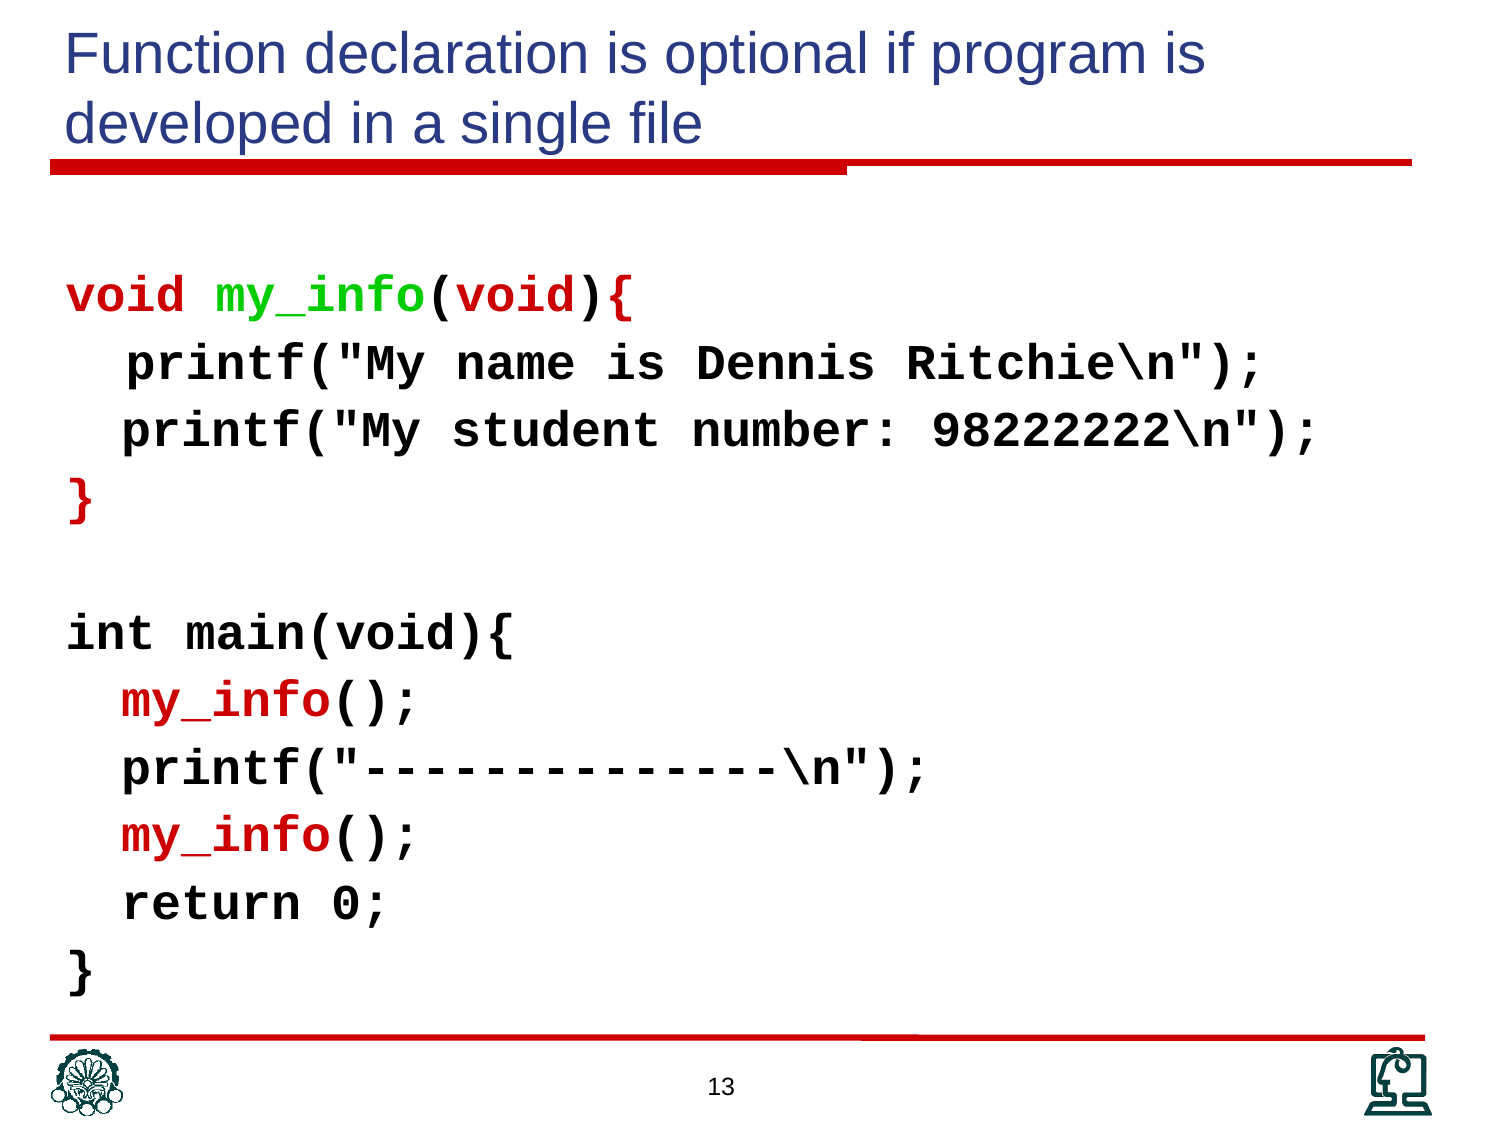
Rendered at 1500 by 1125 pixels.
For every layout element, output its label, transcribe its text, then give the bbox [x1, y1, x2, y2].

text_box Function declaration is optional if program is developed in a single file [50, 10, 1480, 163]
picture [1362, 1045, 1438, 1119]
picture [50, 1047, 125, 1118]
text_box void my_info(void){ printf("My name is Dennis Ritchie\n"); printf("My student number: 98222222\n"); } int main(void){ my_info(); printf("--------------\n"); my_info(); return 0; } [50, 187, 1425, 1038]
text_box 13 [650, 1062, 750, 1103]
